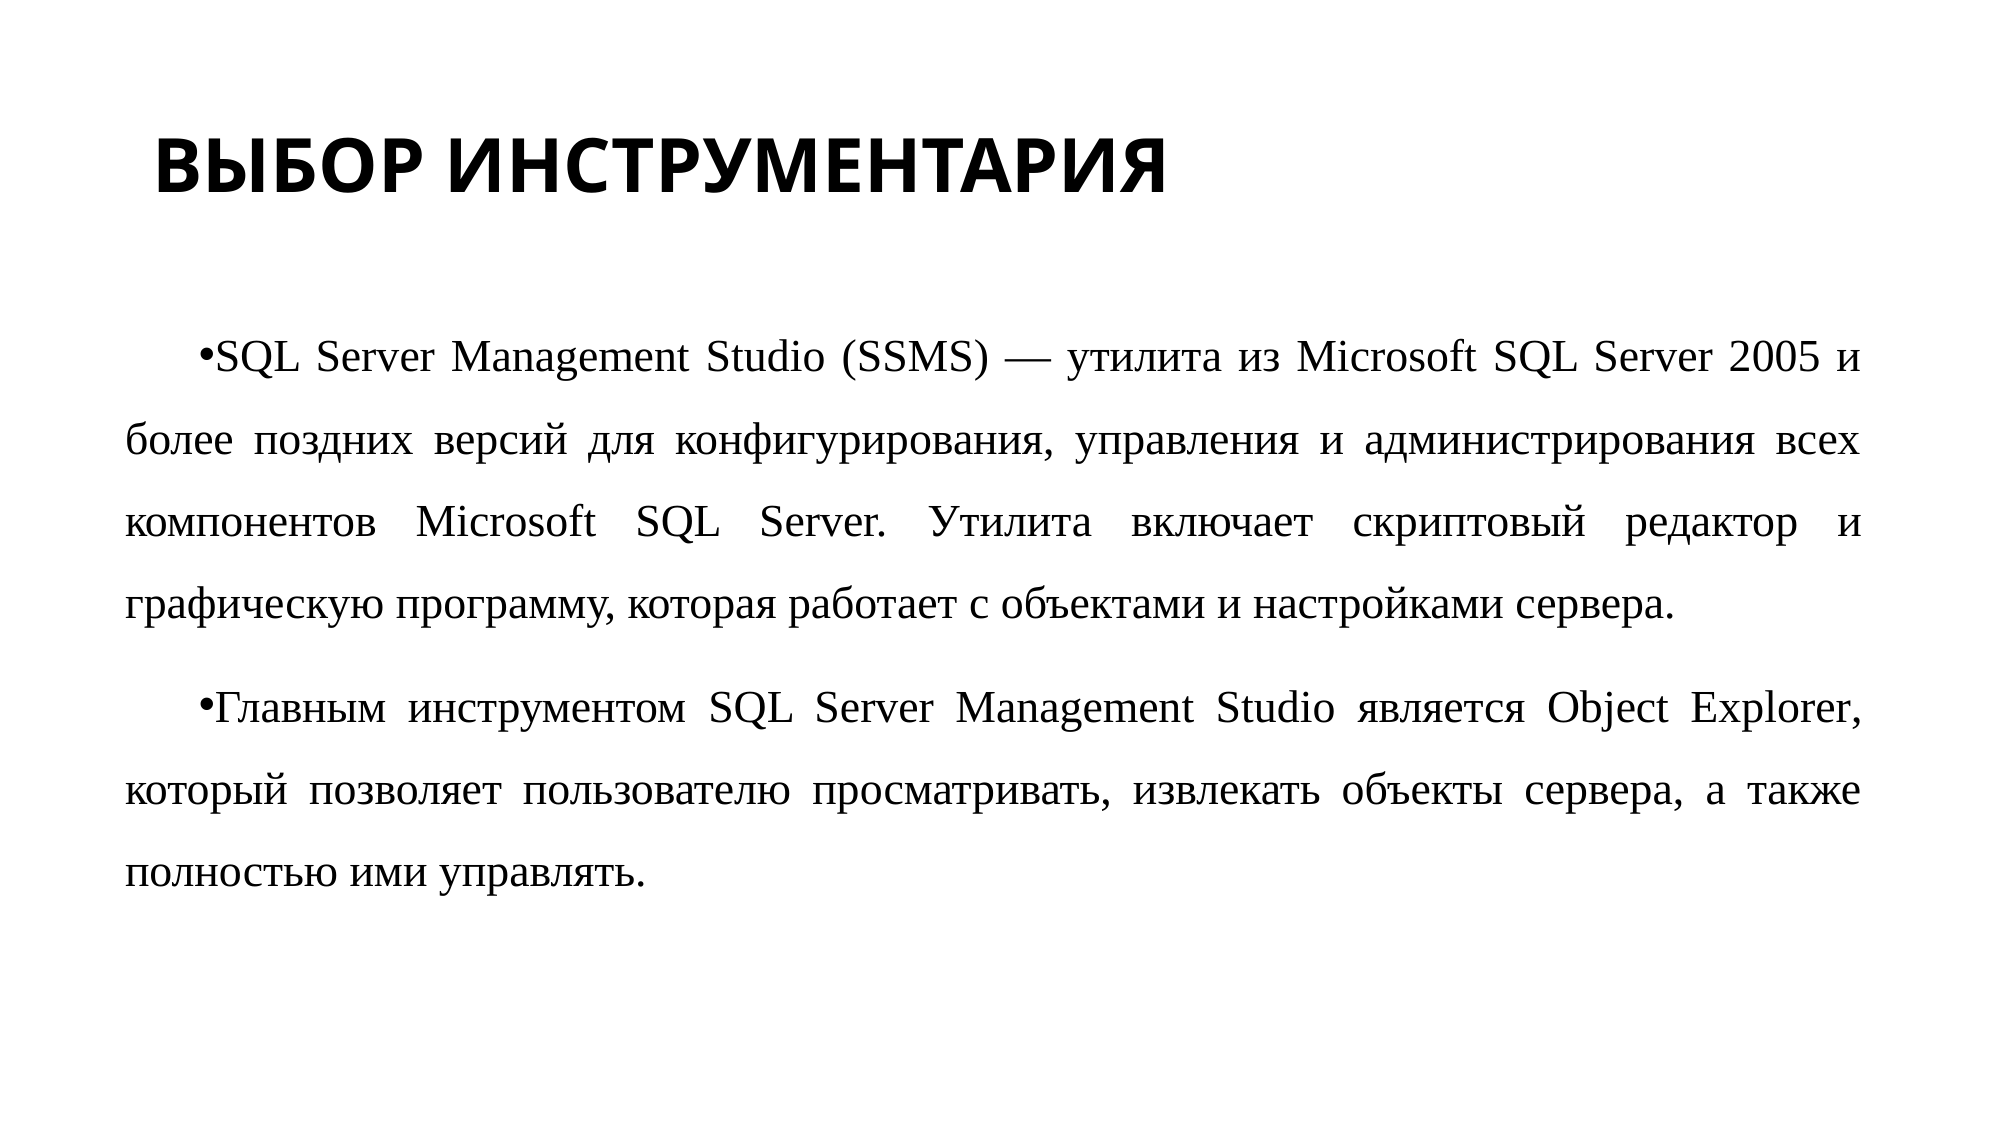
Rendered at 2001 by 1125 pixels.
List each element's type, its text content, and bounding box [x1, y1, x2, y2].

title Выбор инструментария [137, 59, 1863, 278]
list SQL Server Management Studio (SSMS) — утилита из Microsoft SQL Server 2005 и более поздних версий для конфигурирования, управления и администрирования всех компонентов Microsoft SQL Server. Утилита включает скриптовый редактор и графическую программу, которая работает с объектами и настройками сервера. Главным инструментом SQL Server Management Studio является Object Explorer, который позволяет пользователю просматривать, извлекать объекты сервера, а также полностью ими управлять. [72, 291, 1878, 1125]
